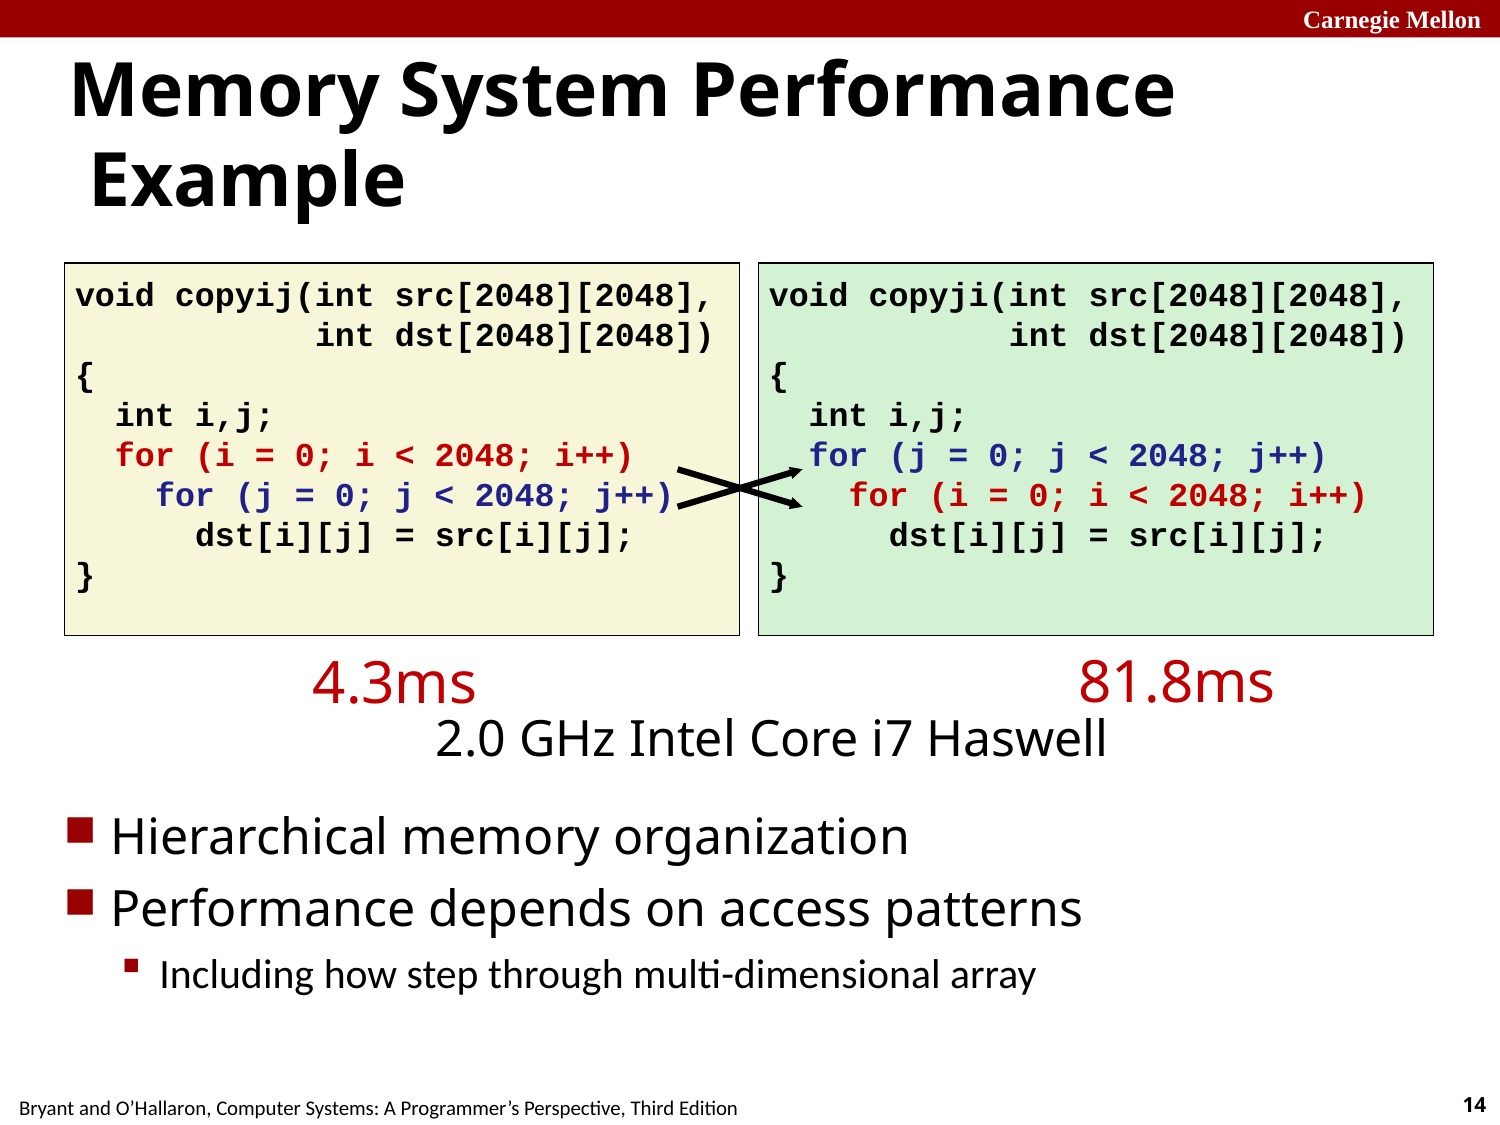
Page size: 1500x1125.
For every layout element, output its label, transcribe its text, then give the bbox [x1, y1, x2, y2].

list Hierarchical memory organization Performance depends on access patterns Including how step through multi-dimensional array [62, 797, 1438, 1051]
text_box void copyij(int src[2048][2048], int dst[2048][2048]) { int i,j; for (i = 0; i < 2048; i++) for (j = 0; j < 2048; j++) dst[i][j] = src[i][j]; } [64, 263, 740, 636]
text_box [677, 468, 803, 507]
title Memory System Performance Example [62, 41, 1438, 222]
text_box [306, 637, 1273, 774]
text_box void copyji(int src[2048][2048], int dst[2048][2048]) { int i,j; for (j = 0; j < 2048; j++) for (i = 0; i < 2048; i++) dst[i][j] = src[i][j]; } [758, 263, 1434, 636]
